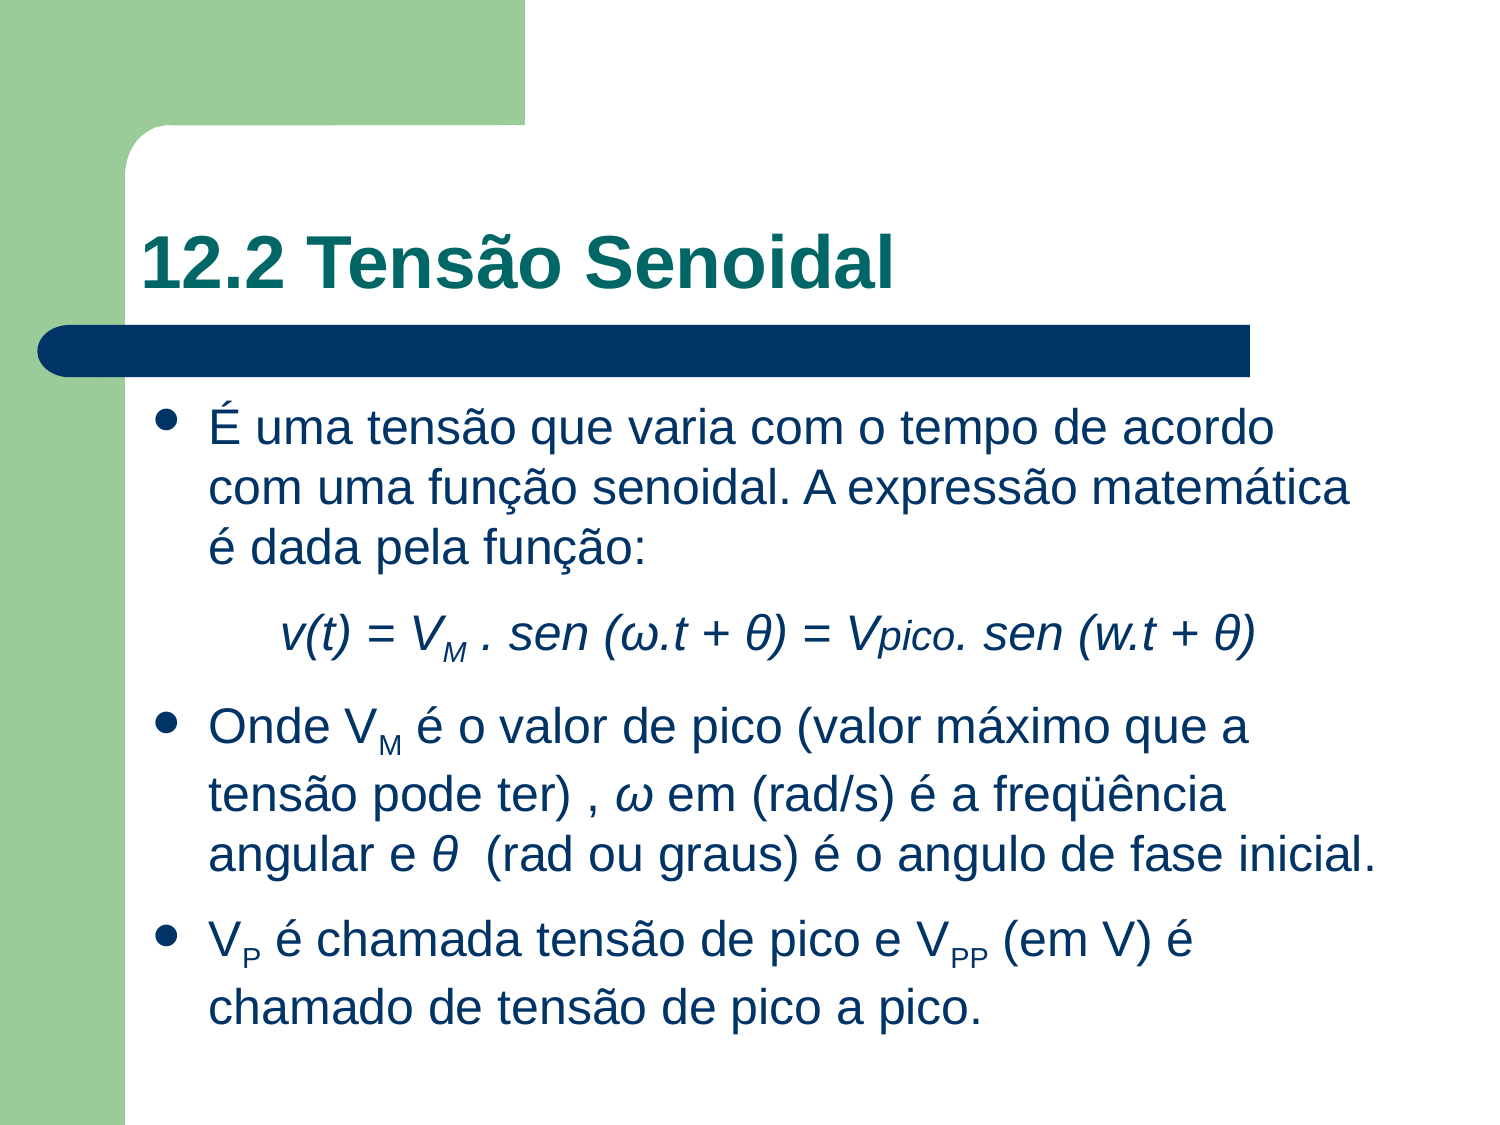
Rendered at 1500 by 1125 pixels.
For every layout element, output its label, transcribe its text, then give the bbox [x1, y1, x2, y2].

list É uma tensão que varia com o tempo de acordo com uma função senoidal. A expressão matemática é dada pela função: v(t) = VM . sen (ω.t + θ) = Vpico. sen (w.t + θ) Onde VM é o valor de pico (valor máximo que a tensão pode ter) , ω em (rad/s) é a freqüência angular e θ (rad ou graus) é o angulo de fase inicial. VP é chamada tensão de pico e VPP (em V) é chamado de tensão de pico a pico. [137, 387, 1400, 1083]
title 12.2 Tensão Senoidal [125, 125, 1425, 313]
